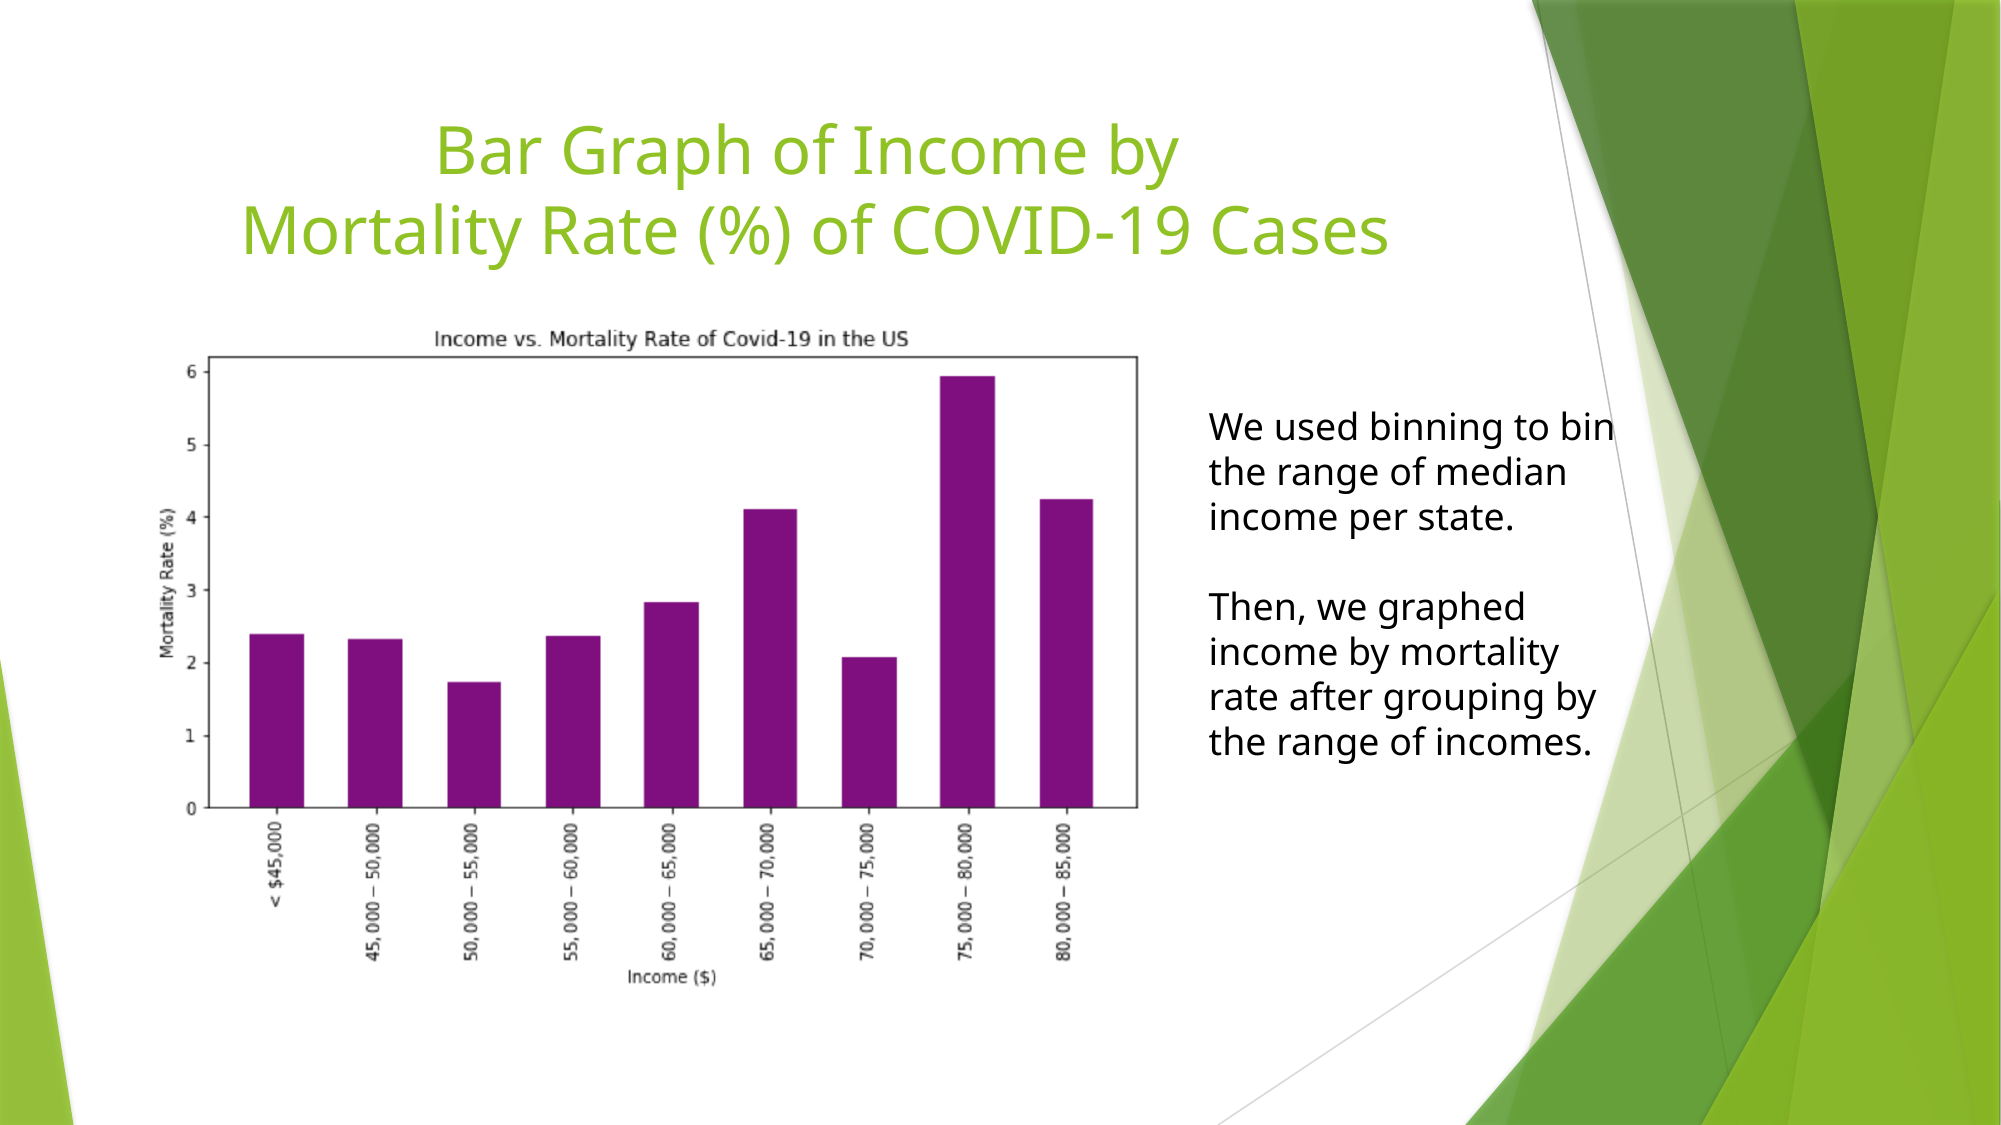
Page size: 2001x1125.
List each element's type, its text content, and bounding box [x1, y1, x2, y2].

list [126, 316, 1179, 1012]
title Bar Graph of Income by Mortality Rate (%) of COVID-19 Cases [111, 99, 1522, 317]
text_box We used binning to bin the range of median income per state. Then, we graphed income by mortality rate after grouping by the range of incomes. [1193, 395, 1651, 771]
